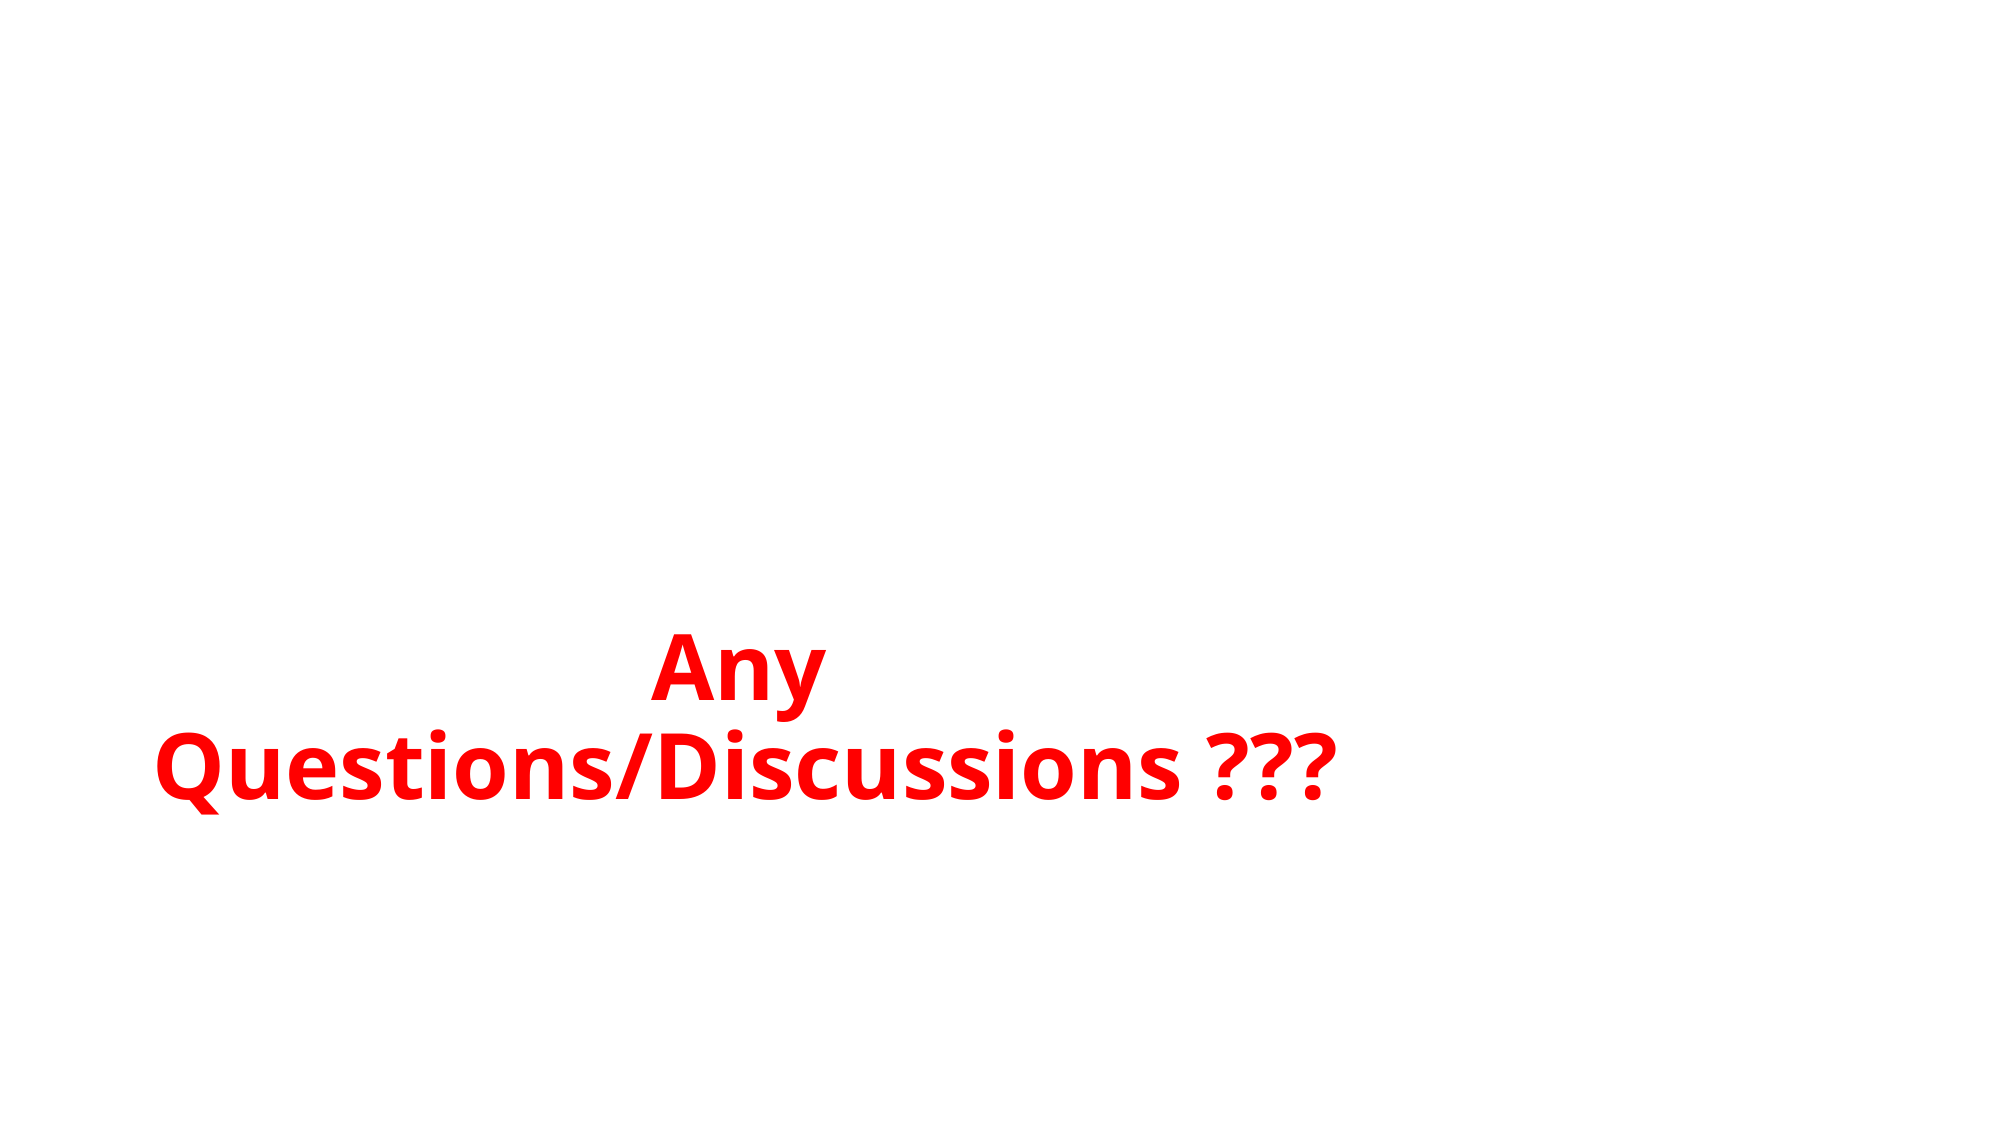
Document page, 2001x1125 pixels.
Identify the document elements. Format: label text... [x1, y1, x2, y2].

list Any Questions/Discussions ??? [137, 299, 1863, 1014]
